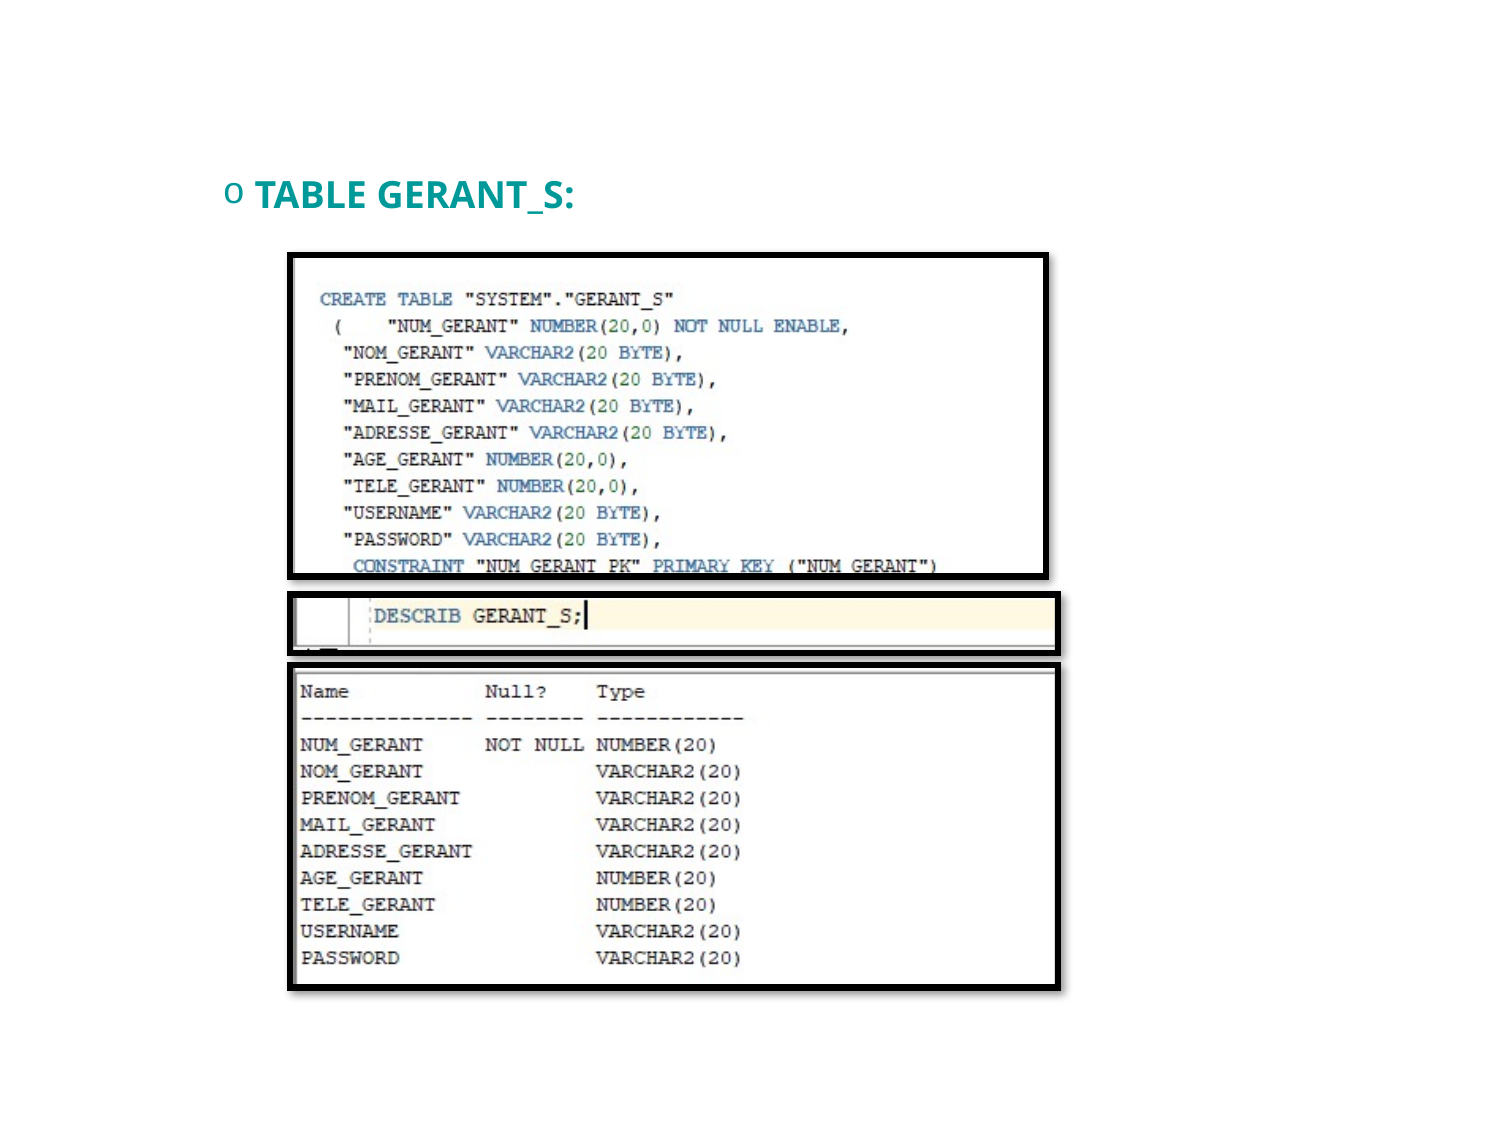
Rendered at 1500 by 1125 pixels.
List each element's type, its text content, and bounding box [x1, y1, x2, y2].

picture [292, 257, 1044, 574]
picture [292, 597, 1055, 650]
picture [292, 667, 1055, 985]
text_box TABLE GERANT_S: [207, 163, 600, 224]
